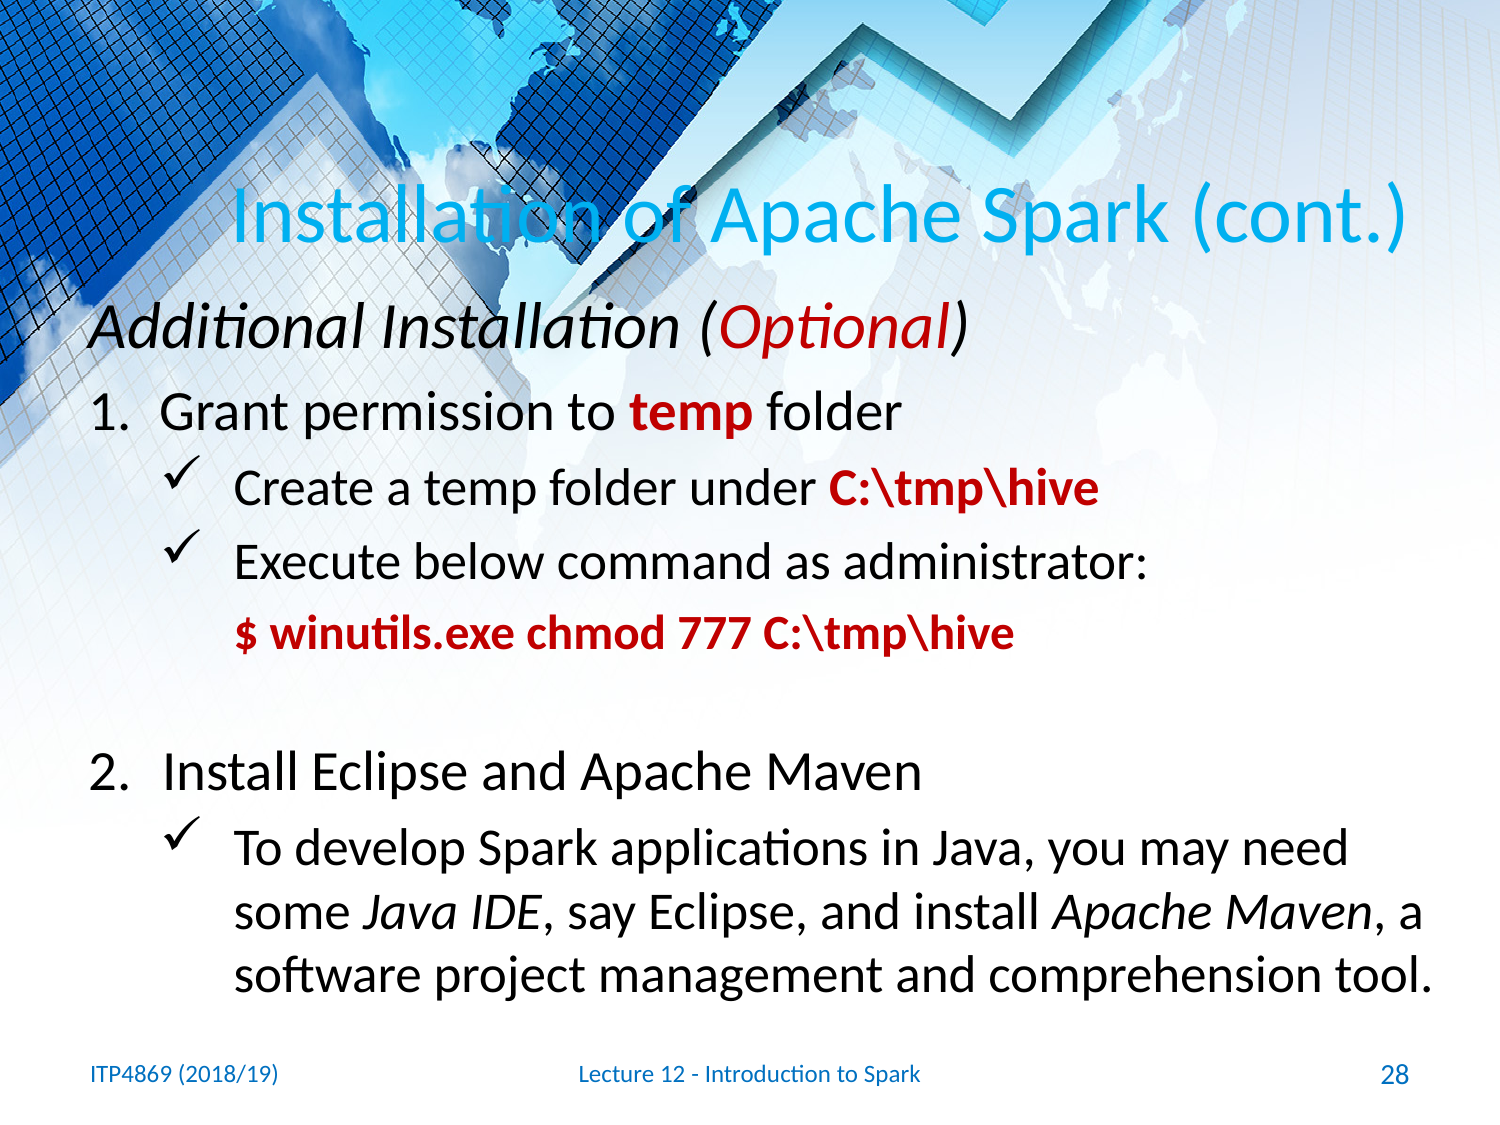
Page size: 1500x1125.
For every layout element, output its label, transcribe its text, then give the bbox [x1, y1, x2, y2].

list Additional Installation (Optional) Grant permission to temp folder Create a temp folder under C:\tmp\hive Execute below command as administrator: $ winutils.exe chmod 777 C:\tmp\hive Install Eclipse and Apache Maven To develop Spark applications in Java, you may need some Java IDE, say Eclipse, and install Apache Maven, a software project management and comprehension tool. [73, 275, 1450, 1064]
slide_number 28 [1074, 1042, 1425, 1103]
title Installation of Apache Spark (cont.) [73, 128, 1427, 275]
slide_number ITP4869 (2018/19) [75, 1042, 425, 1103]
picture [0, 0, 1500, 1125]
footer Lecture 12 - Introduction to Spark [512, 1042, 988, 1103]
